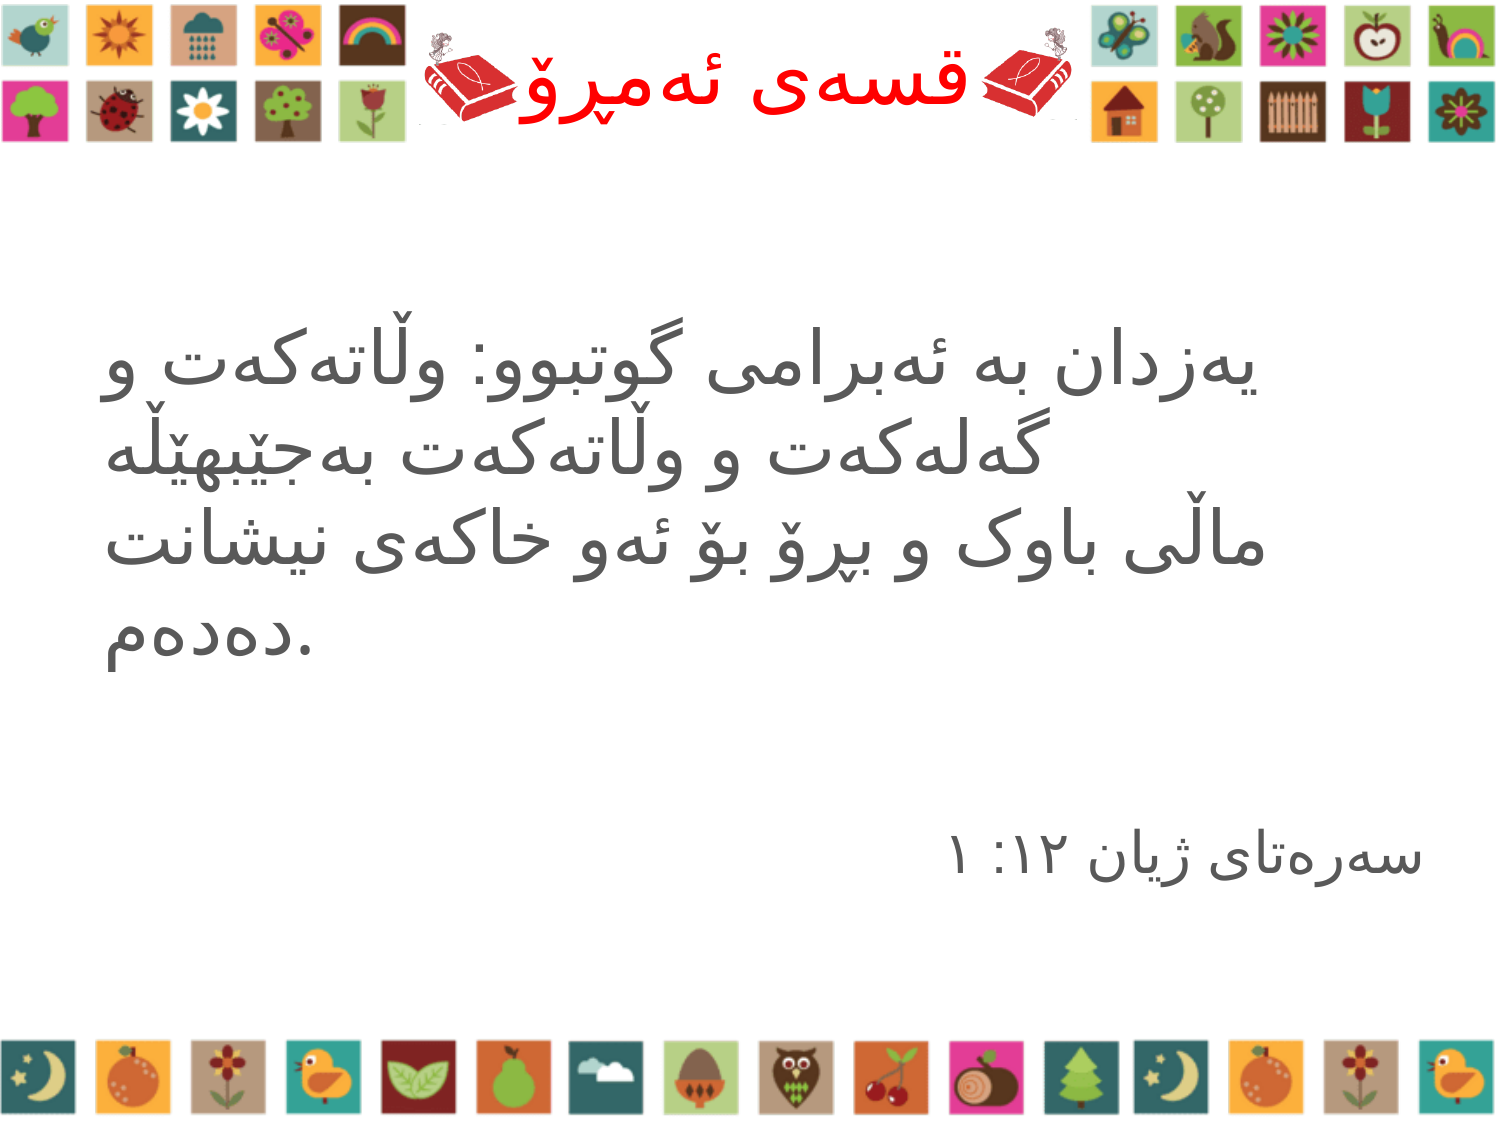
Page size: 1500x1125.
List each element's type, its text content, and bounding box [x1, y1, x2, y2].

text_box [0, 1028, 1500, 1118]
text_box قسەی ئەمڕۆ [425, 13, 1077, 129]
picture [950, 3, 1500, 150]
picture [0, 3, 550, 150]
text_box یەزدان بە ئەبرامی گوتبوو: وڵاتەکەت و گەلەکەت و وڵاتەکەت بەجێبهێڵە ماڵی باوک و بڕۆ بۆ ئەو خاکەی نیشانت دەدەم. [88, 302, 1459, 678]
text_box سەرەتای ژیان ١٢: ١ [808, 807, 1441, 893]
